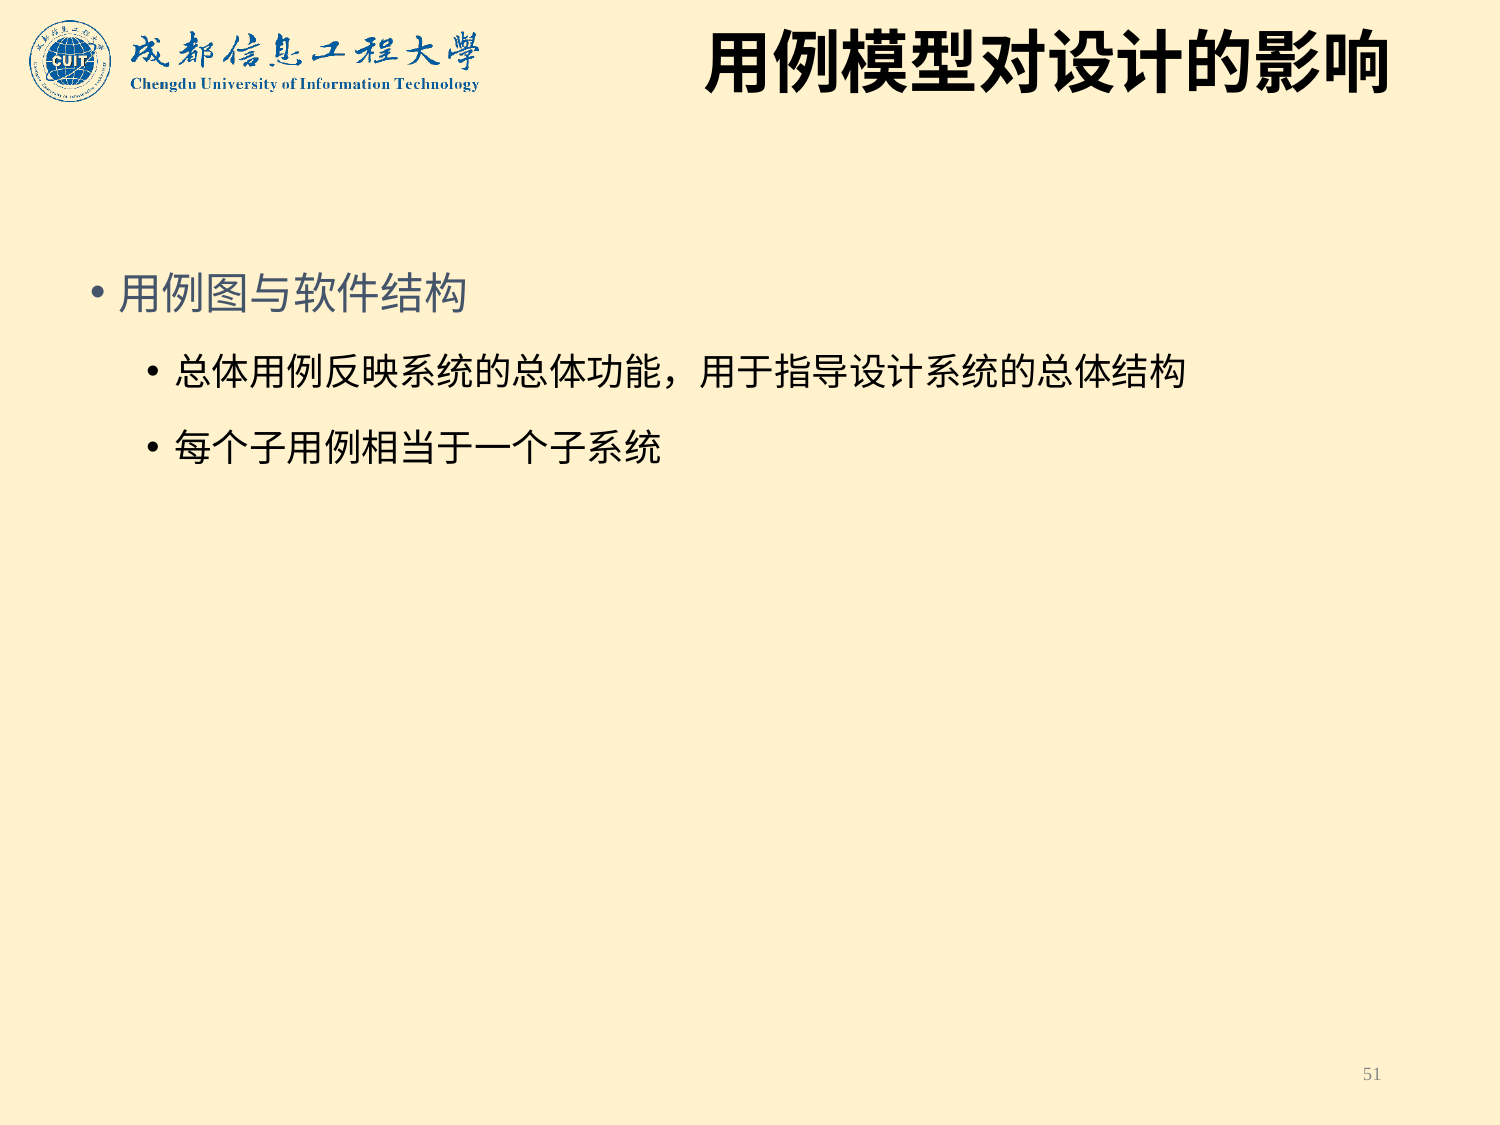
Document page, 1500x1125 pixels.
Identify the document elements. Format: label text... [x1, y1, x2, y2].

title 用例模型对设计的影响 [112, 20, 1406, 110]
list 用例图与软件结构 总体用例反映系统的总体功能，用于指导设计系统的总体结构 每个子用例相当于一个子系统 [75, 231, 1425, 1035]
picture [29, 20, 112, 102]
slide_number 51 [1059, 1042, 1397, 1103]
